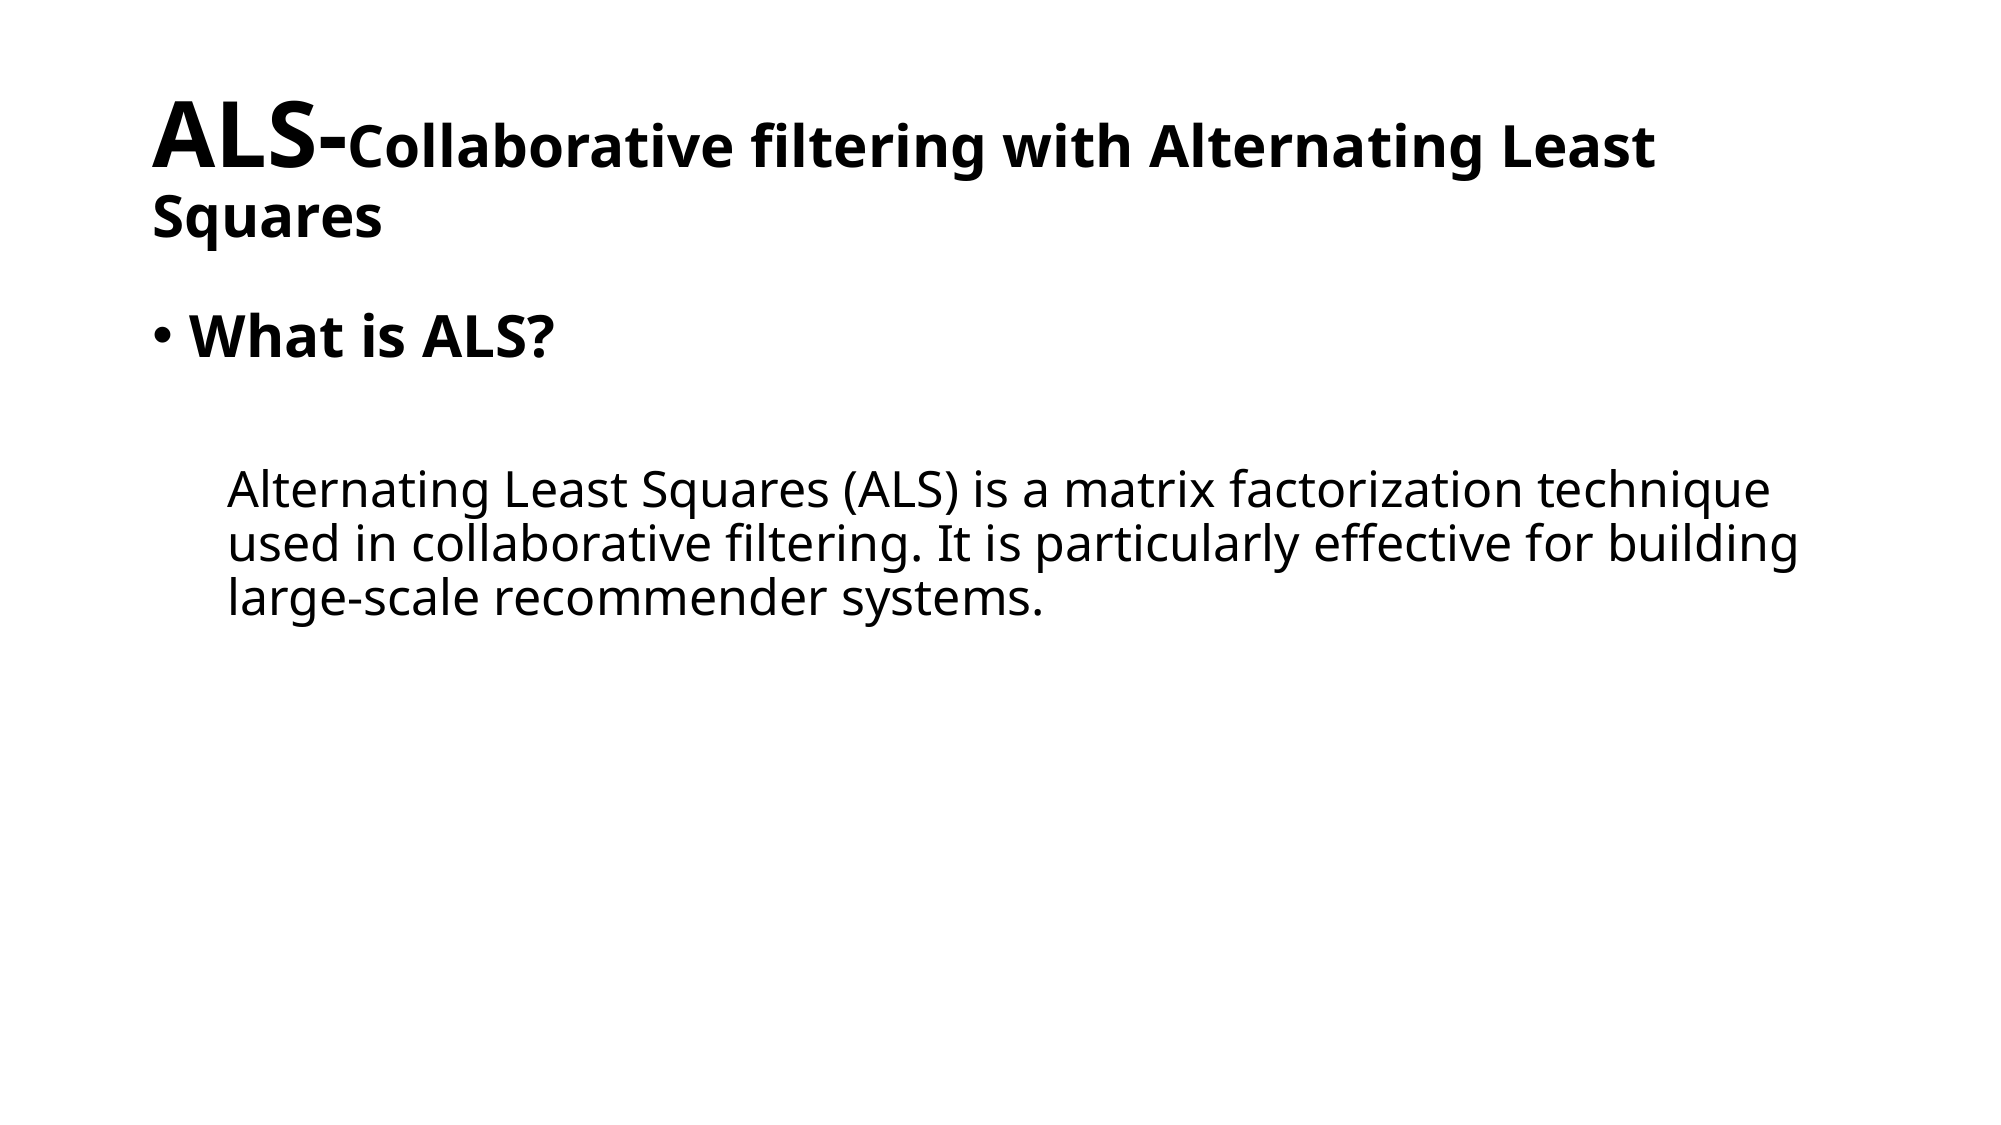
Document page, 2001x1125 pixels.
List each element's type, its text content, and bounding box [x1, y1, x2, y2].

list What is ALS? Alternating Least Squares (ALS) is a matrix factorization technique used in collaborative filtering. It is particularly effective for building large-scale recommender systems. [137, 299, 1863, 1014]
text_box ALS-Collaborative filtering with Alternating Least Squares [137, 60, 1863, 278]
